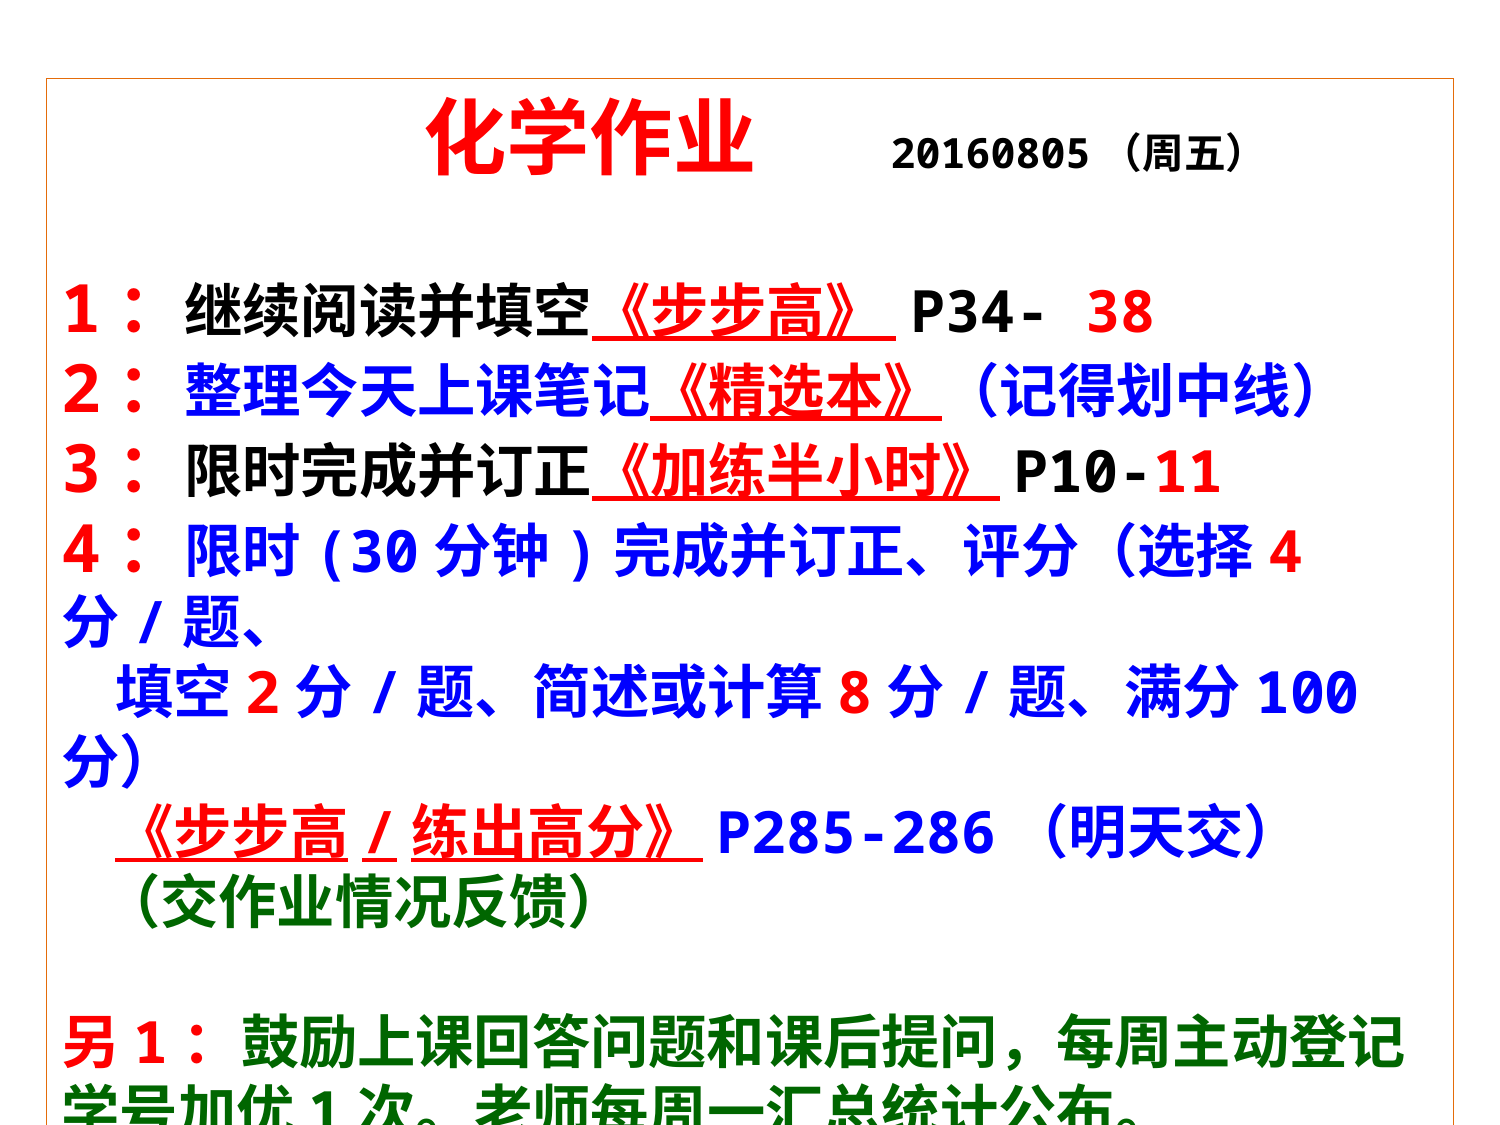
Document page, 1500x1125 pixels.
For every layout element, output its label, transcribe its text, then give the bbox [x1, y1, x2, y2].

text_box 化学作业 20160805（周五） 1：继续阅读并填空《步步高》 P34- 38 2：整理今天上课笔记《精选本》（记得划中线） 3：限时完成并订正《加练半小时》P10-11 4：限时(30分钟)完成并订正、评分（选择4分/题、 填空2分/题、简述或计算8分/题、满分100分） 《步步高/练出高分》P285-286（明天交） （交作业情况反馈） 另1：鼓励上课回答问题和课后提问，每周主动登记学号加优1次。老师每周一汇总统计公布。 另2：今天晚上我值班答疑（自报姓名） [46, 78, 1454, 1125]
